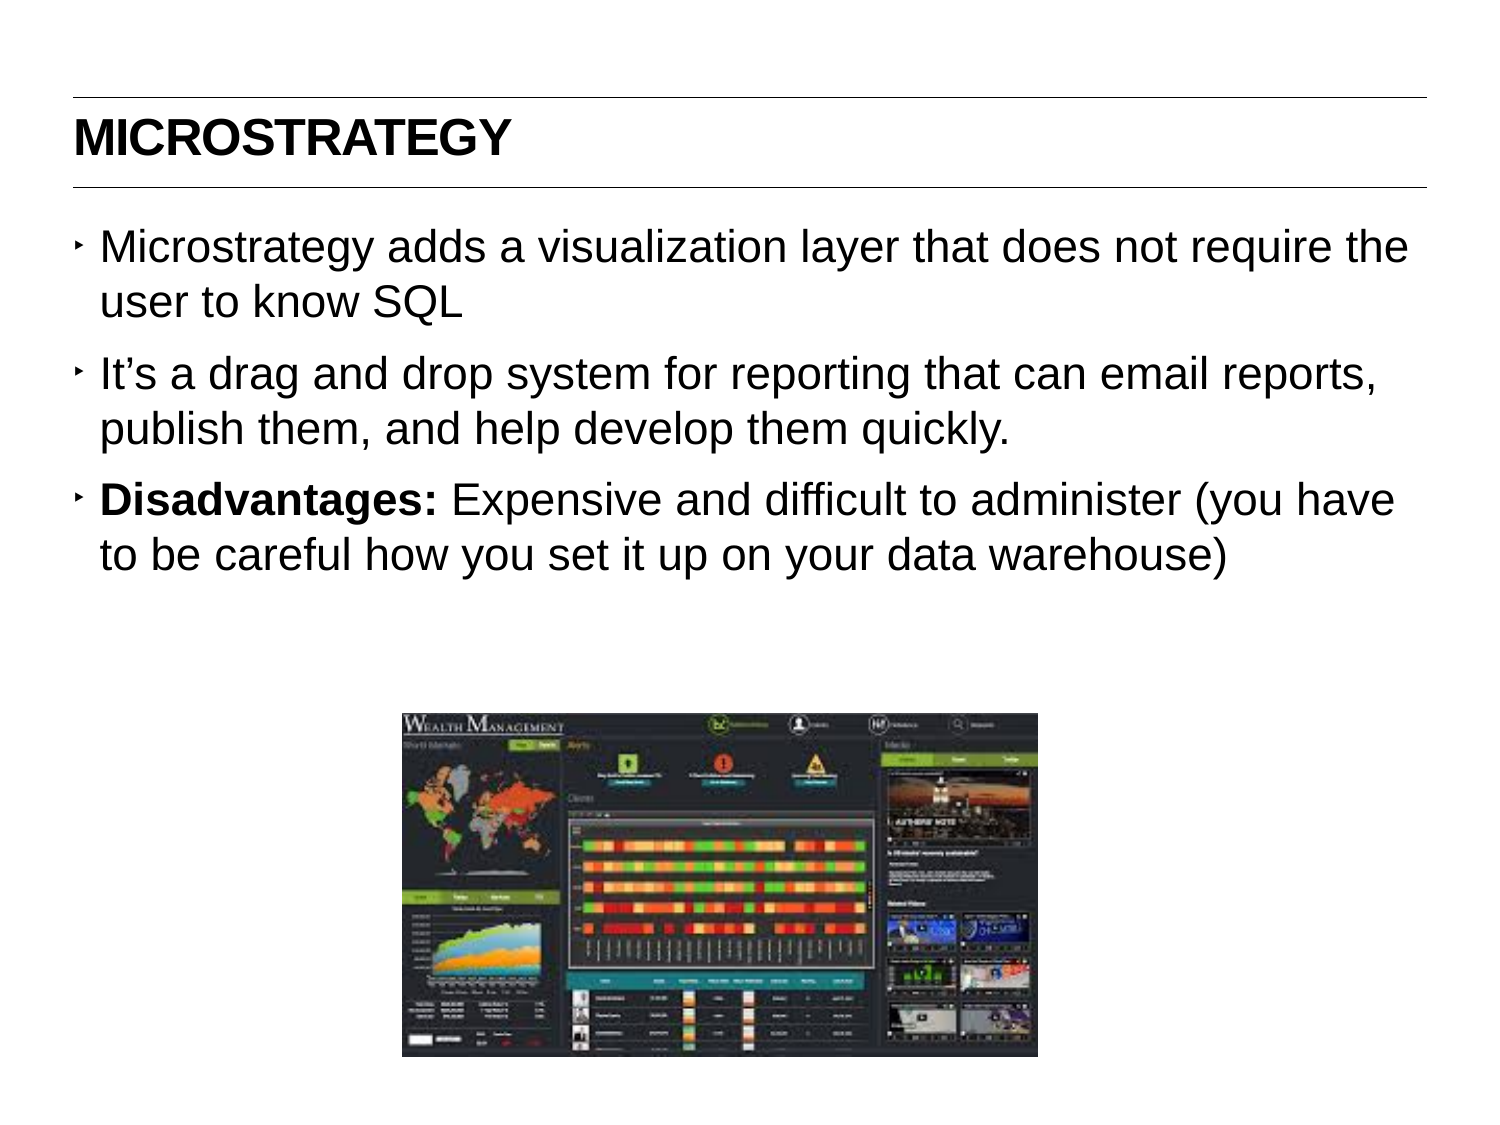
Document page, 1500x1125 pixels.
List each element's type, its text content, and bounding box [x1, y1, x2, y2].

list microstrategy [72, 112, 1311, 181]
picture [402, 712, 1039, 1058]
list Microstrategy adds a visualization layer that does not require the user to know SQL It’s a drag and drop system for reporting that can email reports, publish them, and help develop them quickly. Disadvantages: Expensive and difficult to administer (you have to be careful how you set it up on your data warehouse) [72, 216, 1428, 805]
